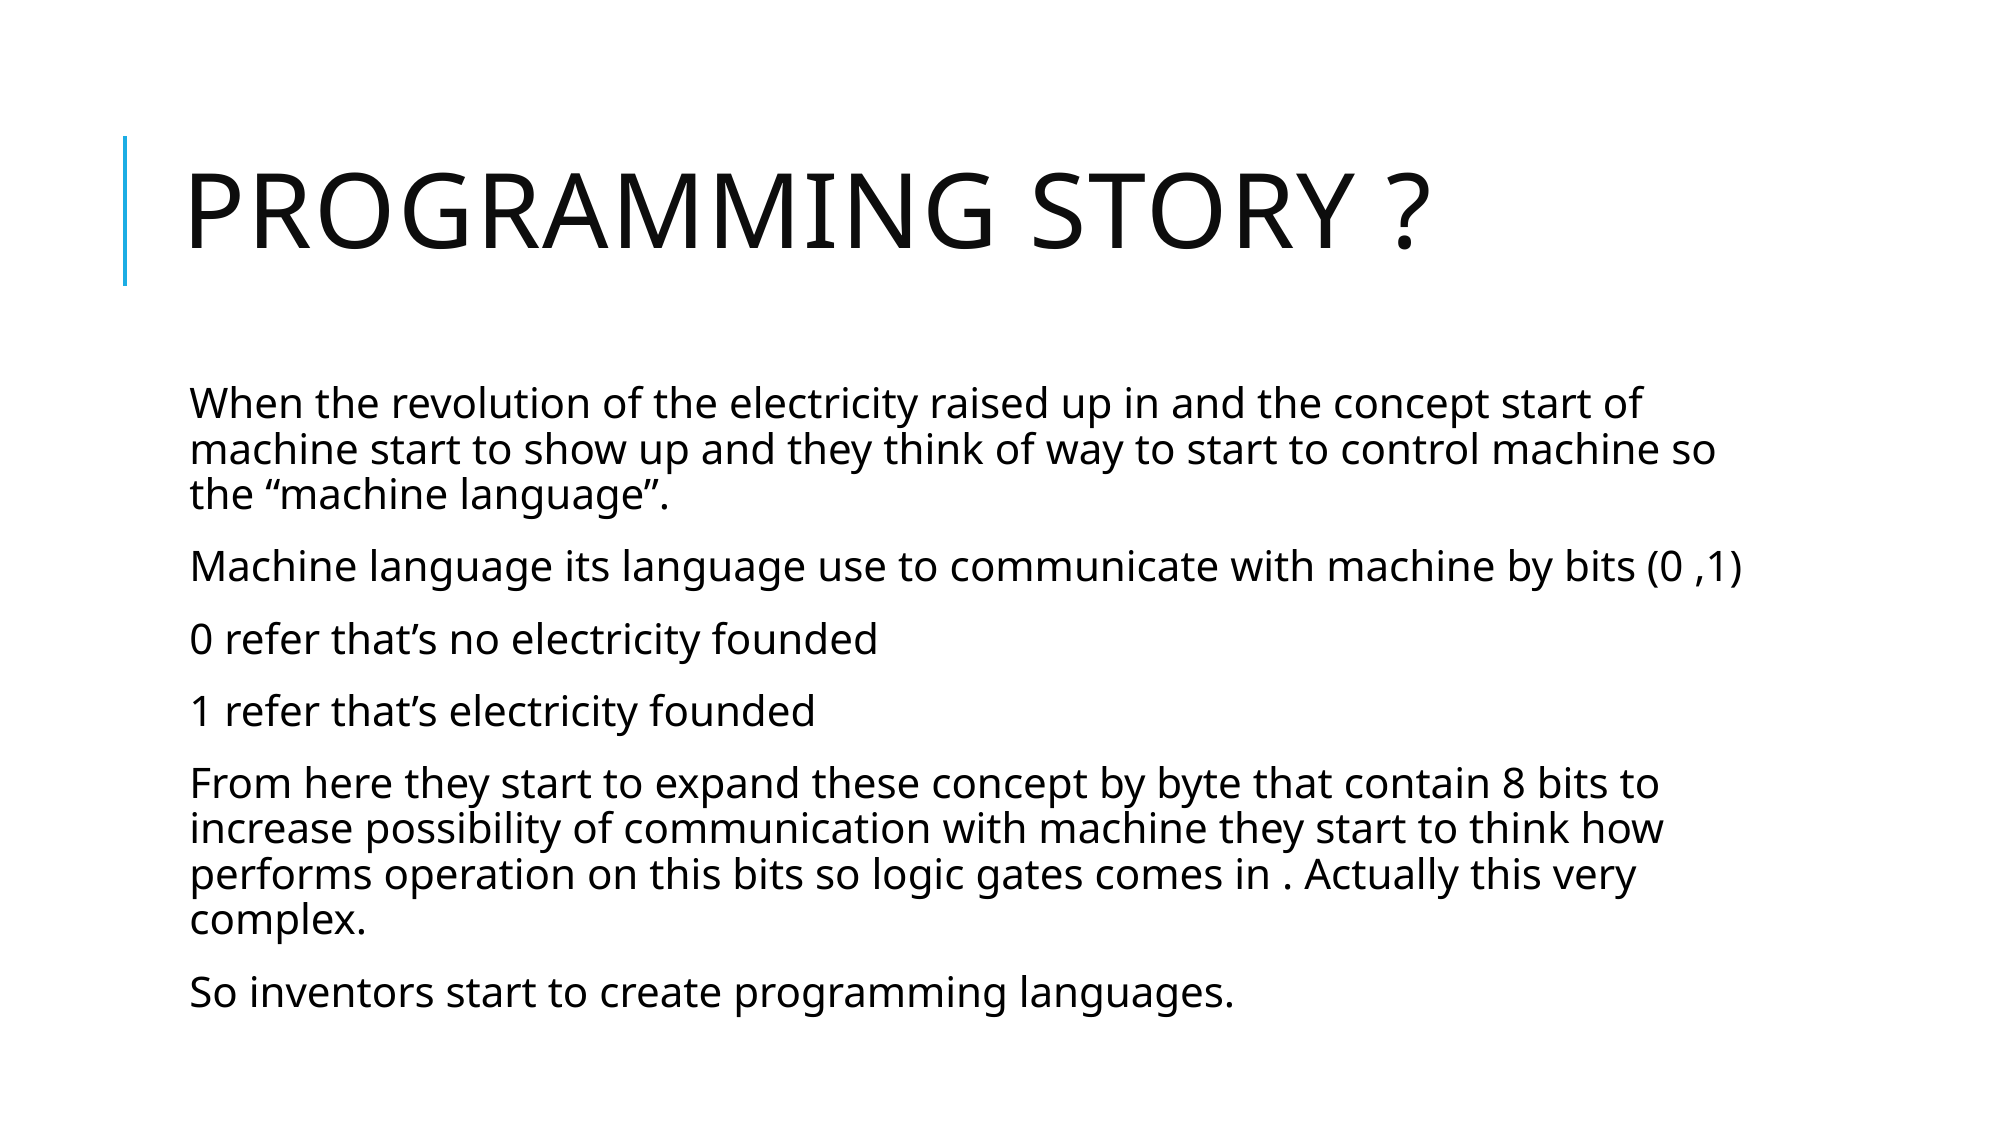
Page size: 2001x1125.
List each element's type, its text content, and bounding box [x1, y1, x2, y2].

title programming story ? [168, 96, 1763, 342]
list When the revolution of the electricity raised up in and the concept start of machine start to show up and they think of way to start to control machine so the “machine language”. Machine language its language use to communicate with machine by bits (0 ,1) 0 refer that’s no electricity founded 1 refer that’s electricity founded From here they start to expand these concept by byte that contain 8 bits to increase possibility of communication with machine they start to think how performs operation on this bits so logic gates comes in . Actually this very complex. So inventors start to create programming languages. [168, 375, 1763, 1035]
